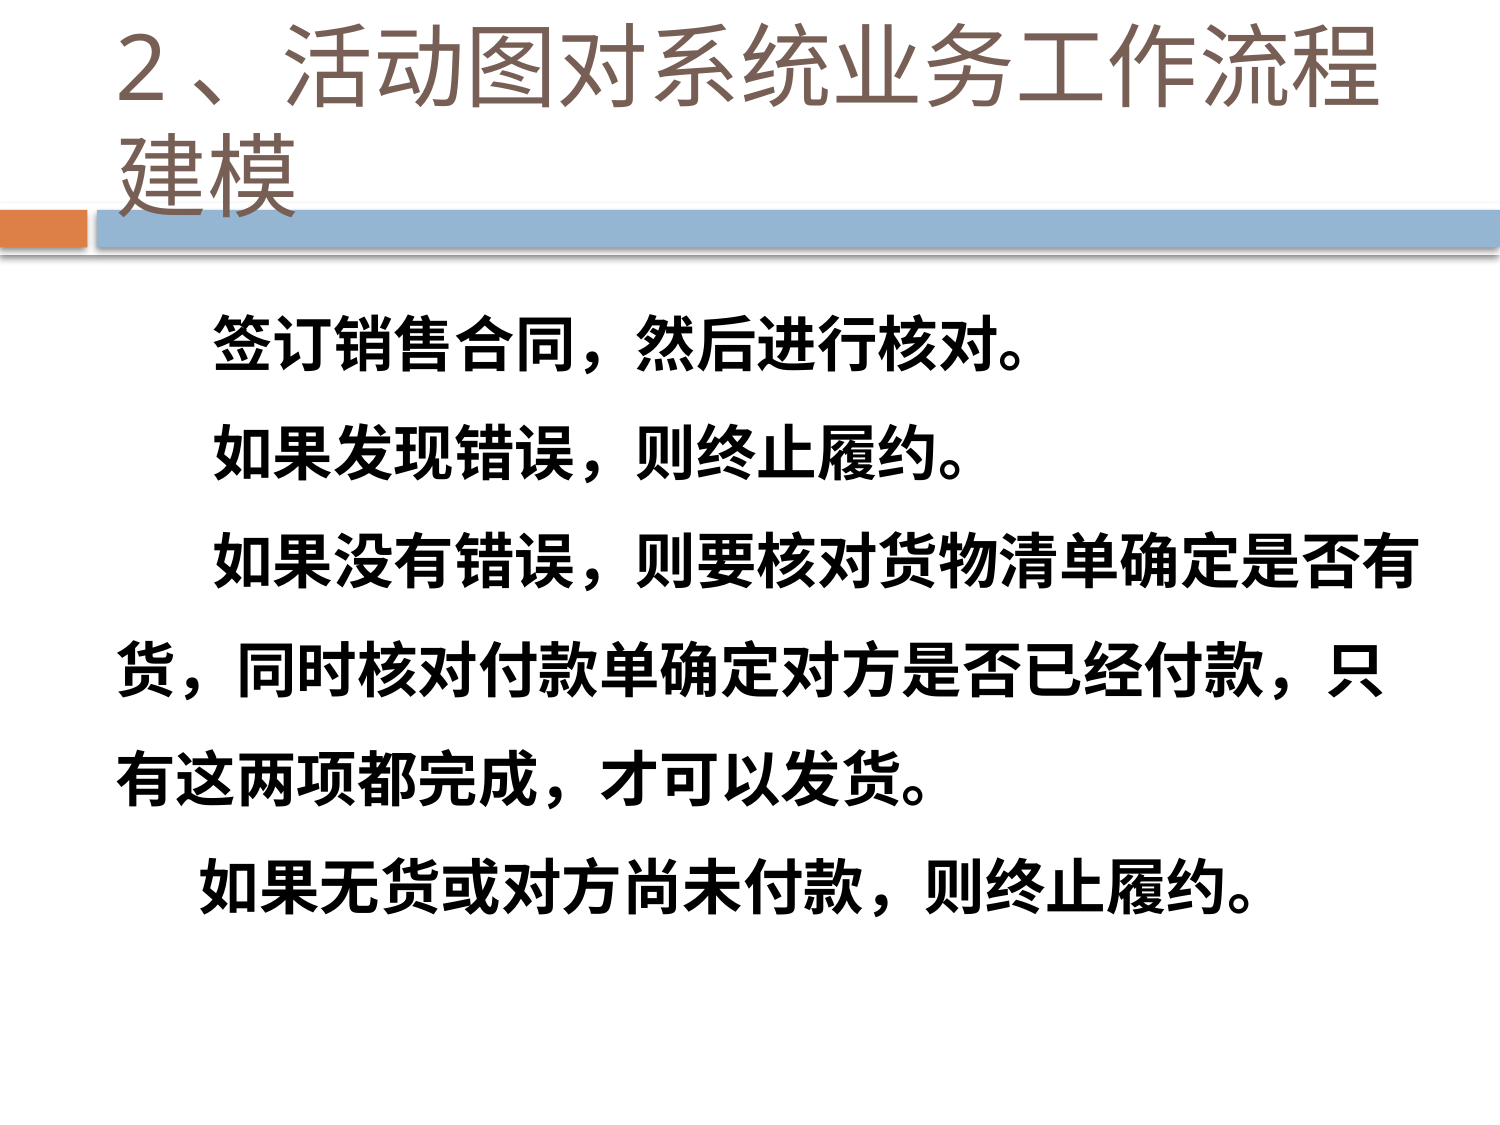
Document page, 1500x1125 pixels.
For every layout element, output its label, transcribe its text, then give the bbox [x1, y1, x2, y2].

list 签订销售合同，然后进行核对。 如果发现错误，则终止履约。 如果没有错误，则要核对货物清单确定是否有货，同时核对付款单确定对方是否已经付款，只有这两项都完成，才可以发货。 如果无货或对方尚未付款，则终止履约。 [100, 262, 1438, 1000]
title 2、活动图对系统业务工作流程建模 [100, 37, 1438, 200]
